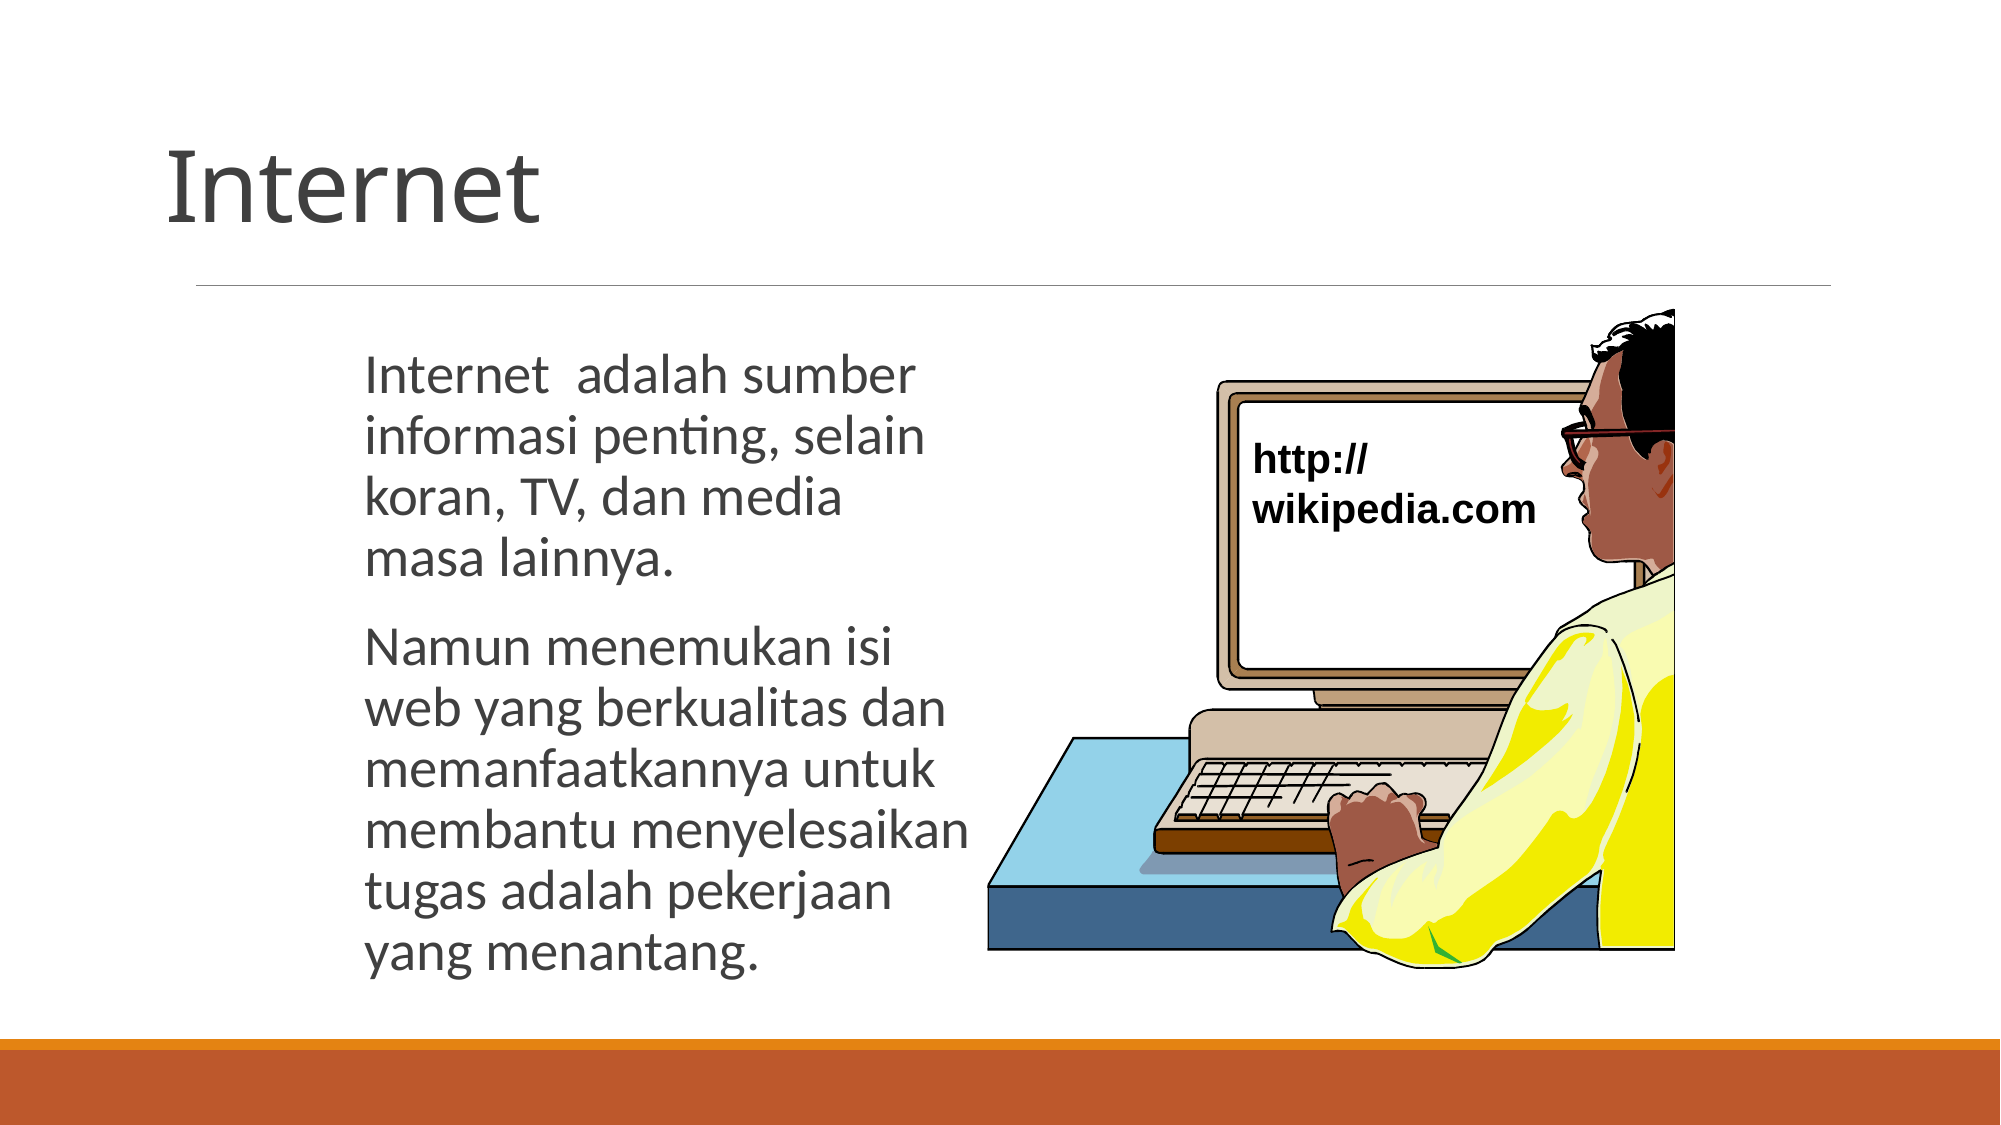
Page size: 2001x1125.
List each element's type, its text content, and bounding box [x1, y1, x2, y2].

list Internet adalah sumber informasi penting, selain koran, TV, dan media masa lainnya. Namun menemukan isi web yang berkualitas dan memanfaatkannya untuk membantu menyelesaikan tugas adalah pekerjaan yang menantang. [350, 337, 975, 1038]
title Internet [150, 62, 1850, 250]
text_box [986, 308, 1676, 969]
